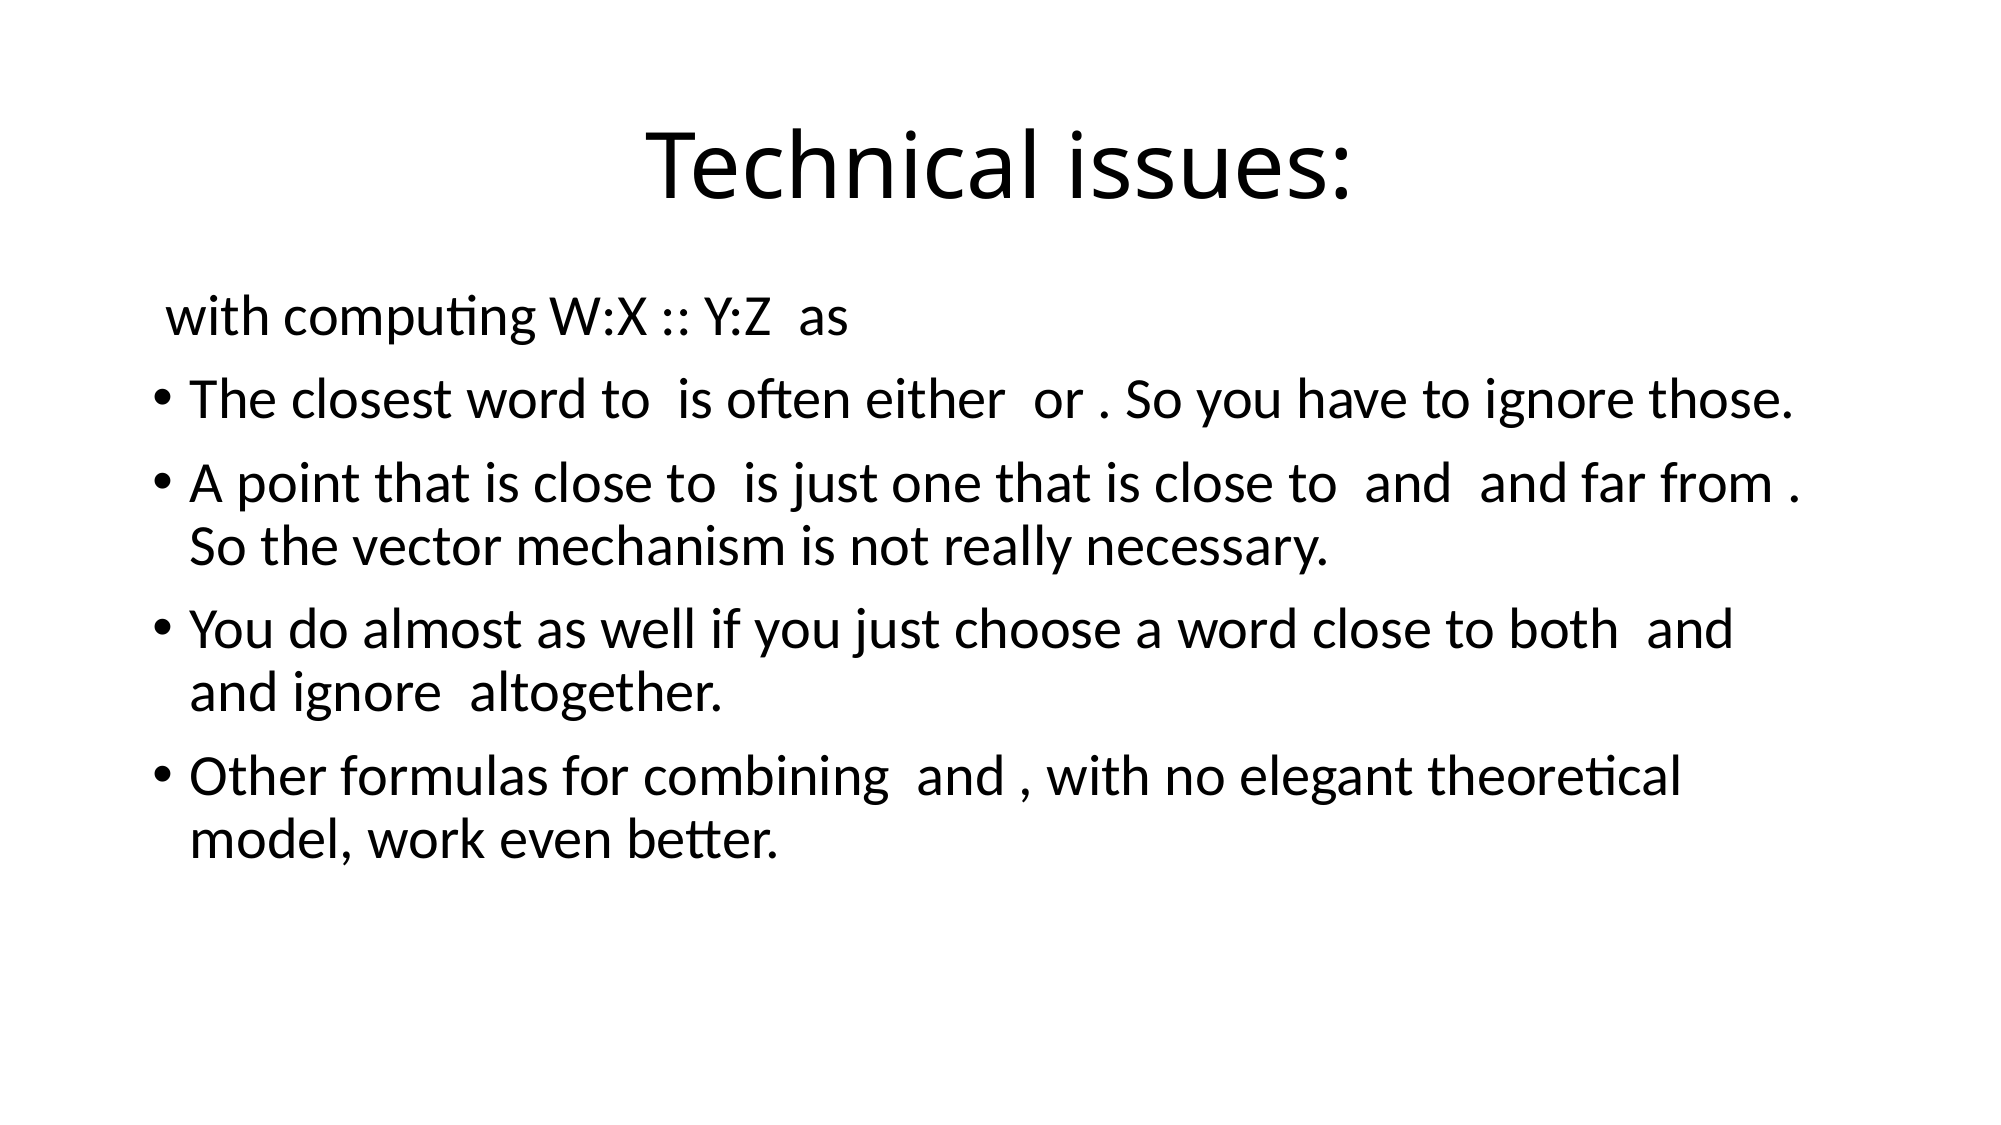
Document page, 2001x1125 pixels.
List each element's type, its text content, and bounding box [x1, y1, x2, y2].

title Technical issues: [137, 59, 1863, 278]
